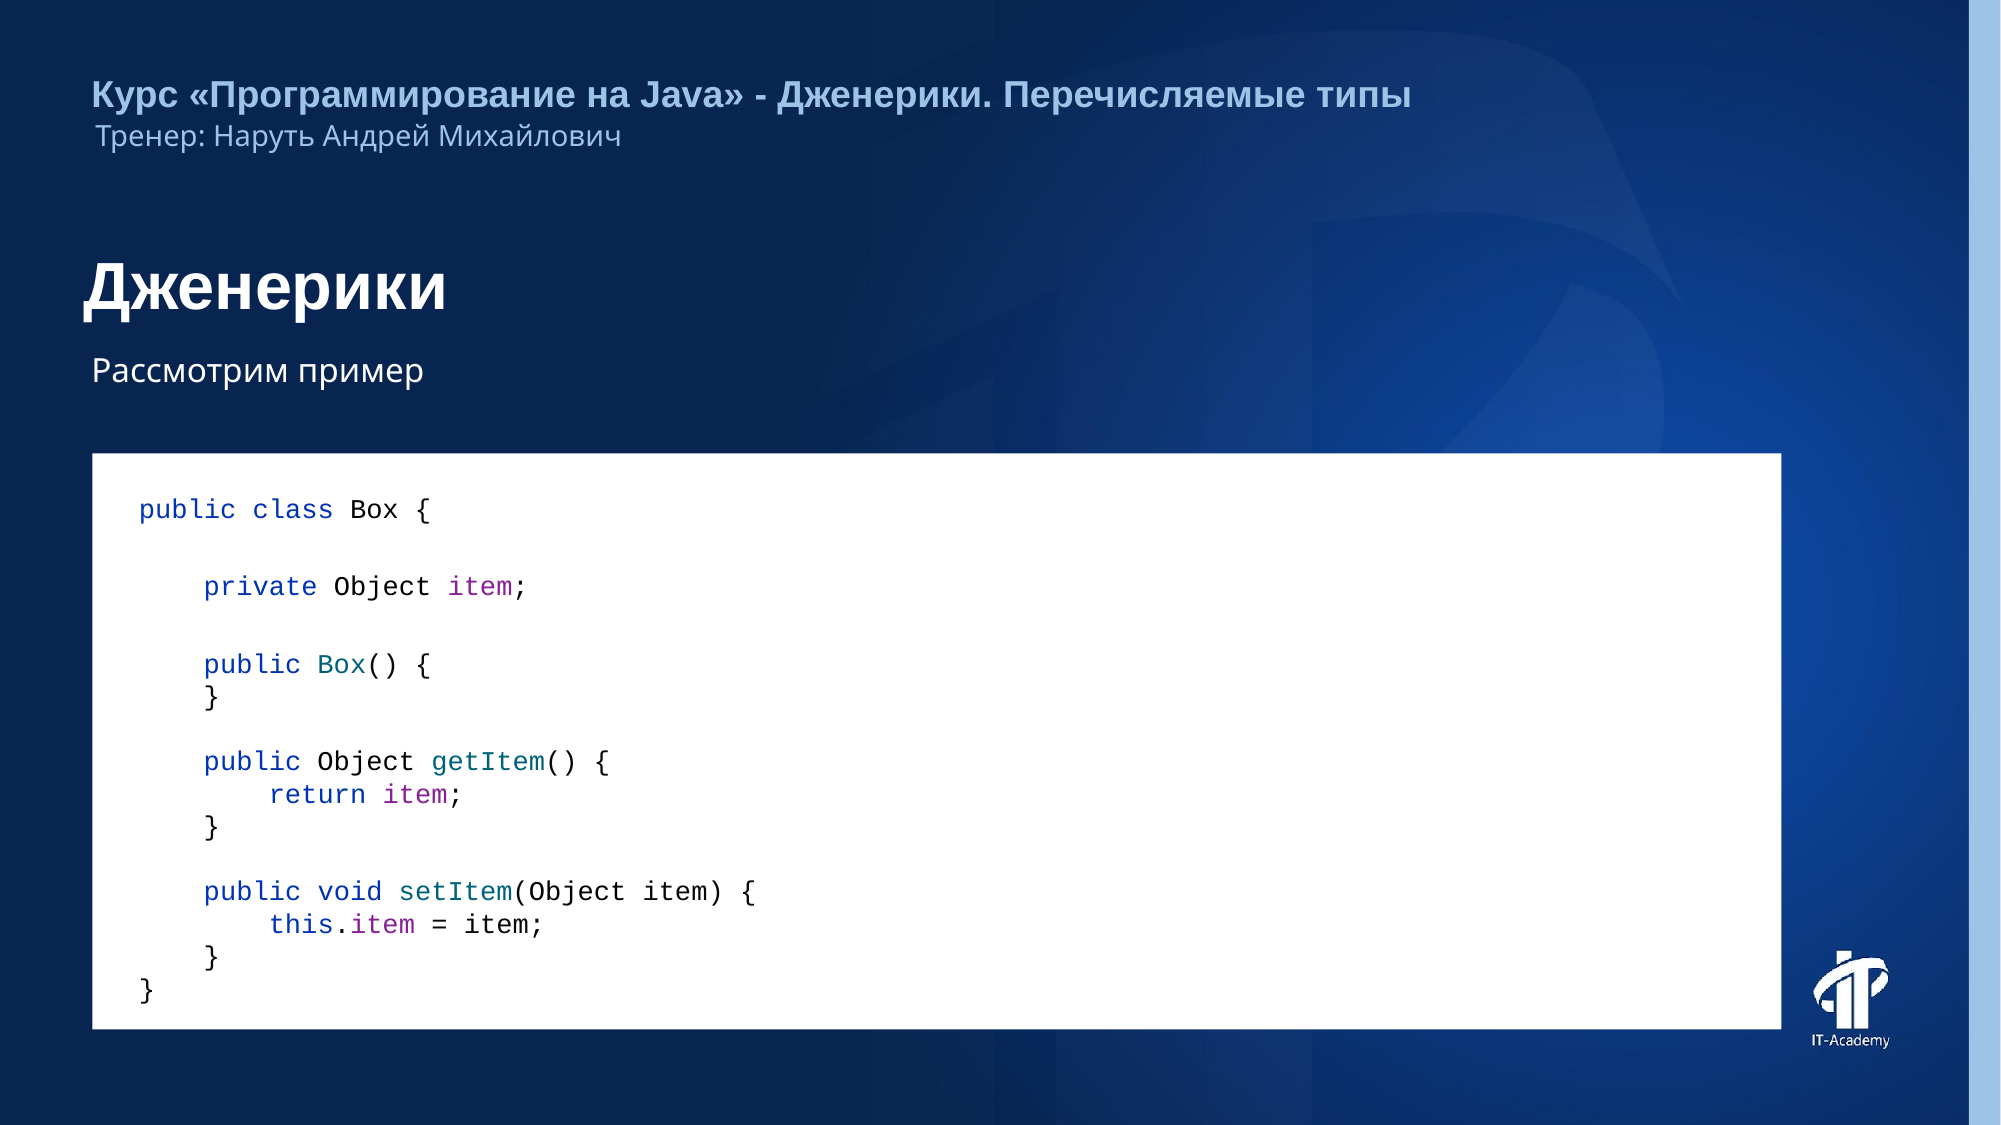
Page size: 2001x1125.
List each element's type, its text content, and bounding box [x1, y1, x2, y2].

text_box [1968, 0, 2000, 1125]
text_box [92, 453, 1782, 1030]
title Дженерики [76, 235, 1068, 341]
text_box Рассмотрим пример [84, 342, 1887, 397]
text_box Курс «Программирование на Java» - Дженерики. Перечисляемые типы [83, 62, 1544, 123]
picture [0, 0, 1968, 1125]
text_box public class Box { private Object item; public Box() { } public Object getItem() { return item; } public void setItem(Object item) { this.item = item; } } [131, 483, 1122, 1012]
text_box Тренер: Наруть Андрей Михайлович [87, 109, 1169, 160]
